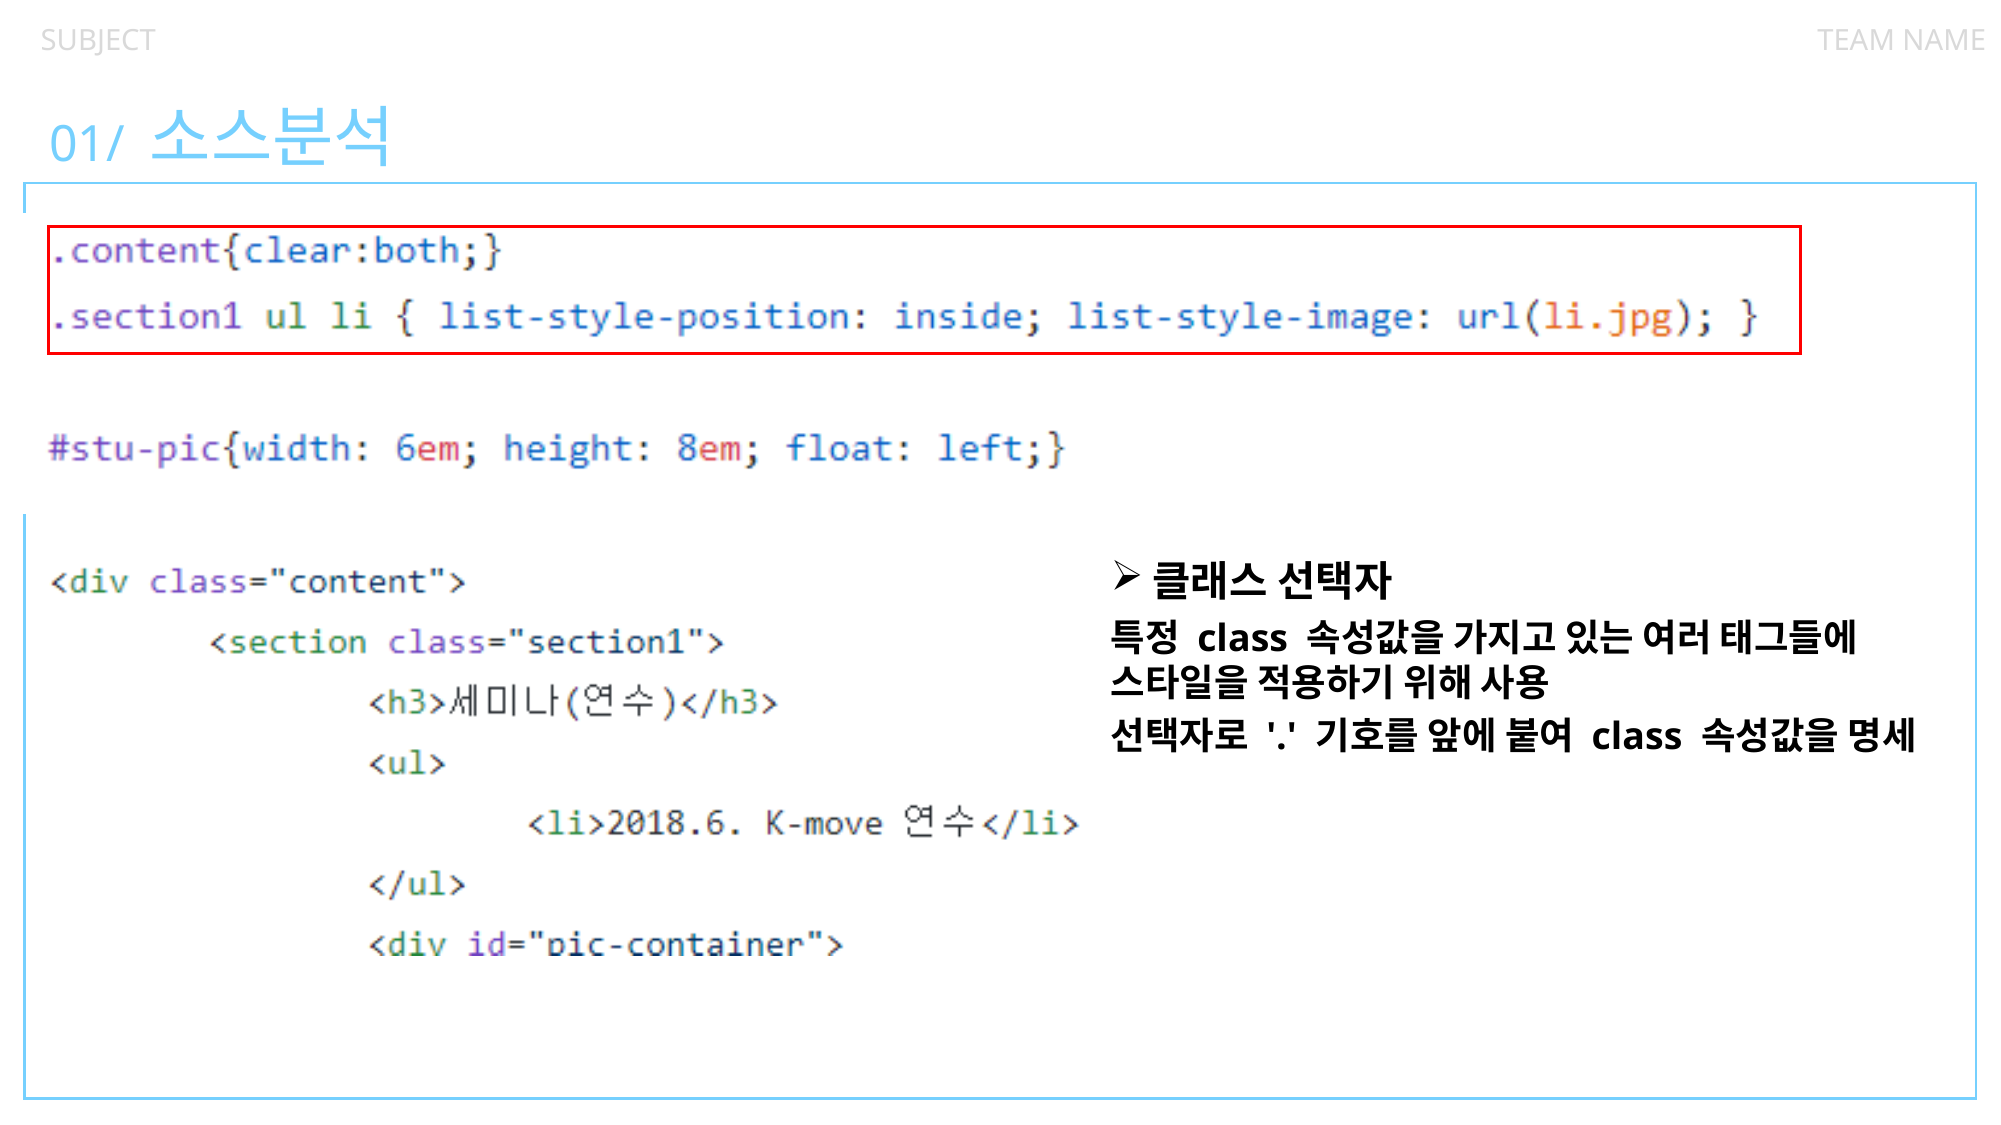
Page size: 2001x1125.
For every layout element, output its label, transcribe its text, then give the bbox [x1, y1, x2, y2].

picture [23, 213, 1967, 514]
text_box SUBJECT [25, 13, 172, 64]
picture [36, 556, 1147, 956]
text_box 클래스 선택자 특정 class 속성값을 가지고 있는 여러 태그들에 스타일을 적용하기 위해 사용 선택자로 '.' 기호를 앞에 붙여 class 속성값을 명세 [1095, 547, 1977, 765]
text_box TEAM NAME [1802, 13, 2000, 64]
text_box [23, 182, 1977, 1100]
text_box 01/ 소스분석 [34, 86, 412, 182]
